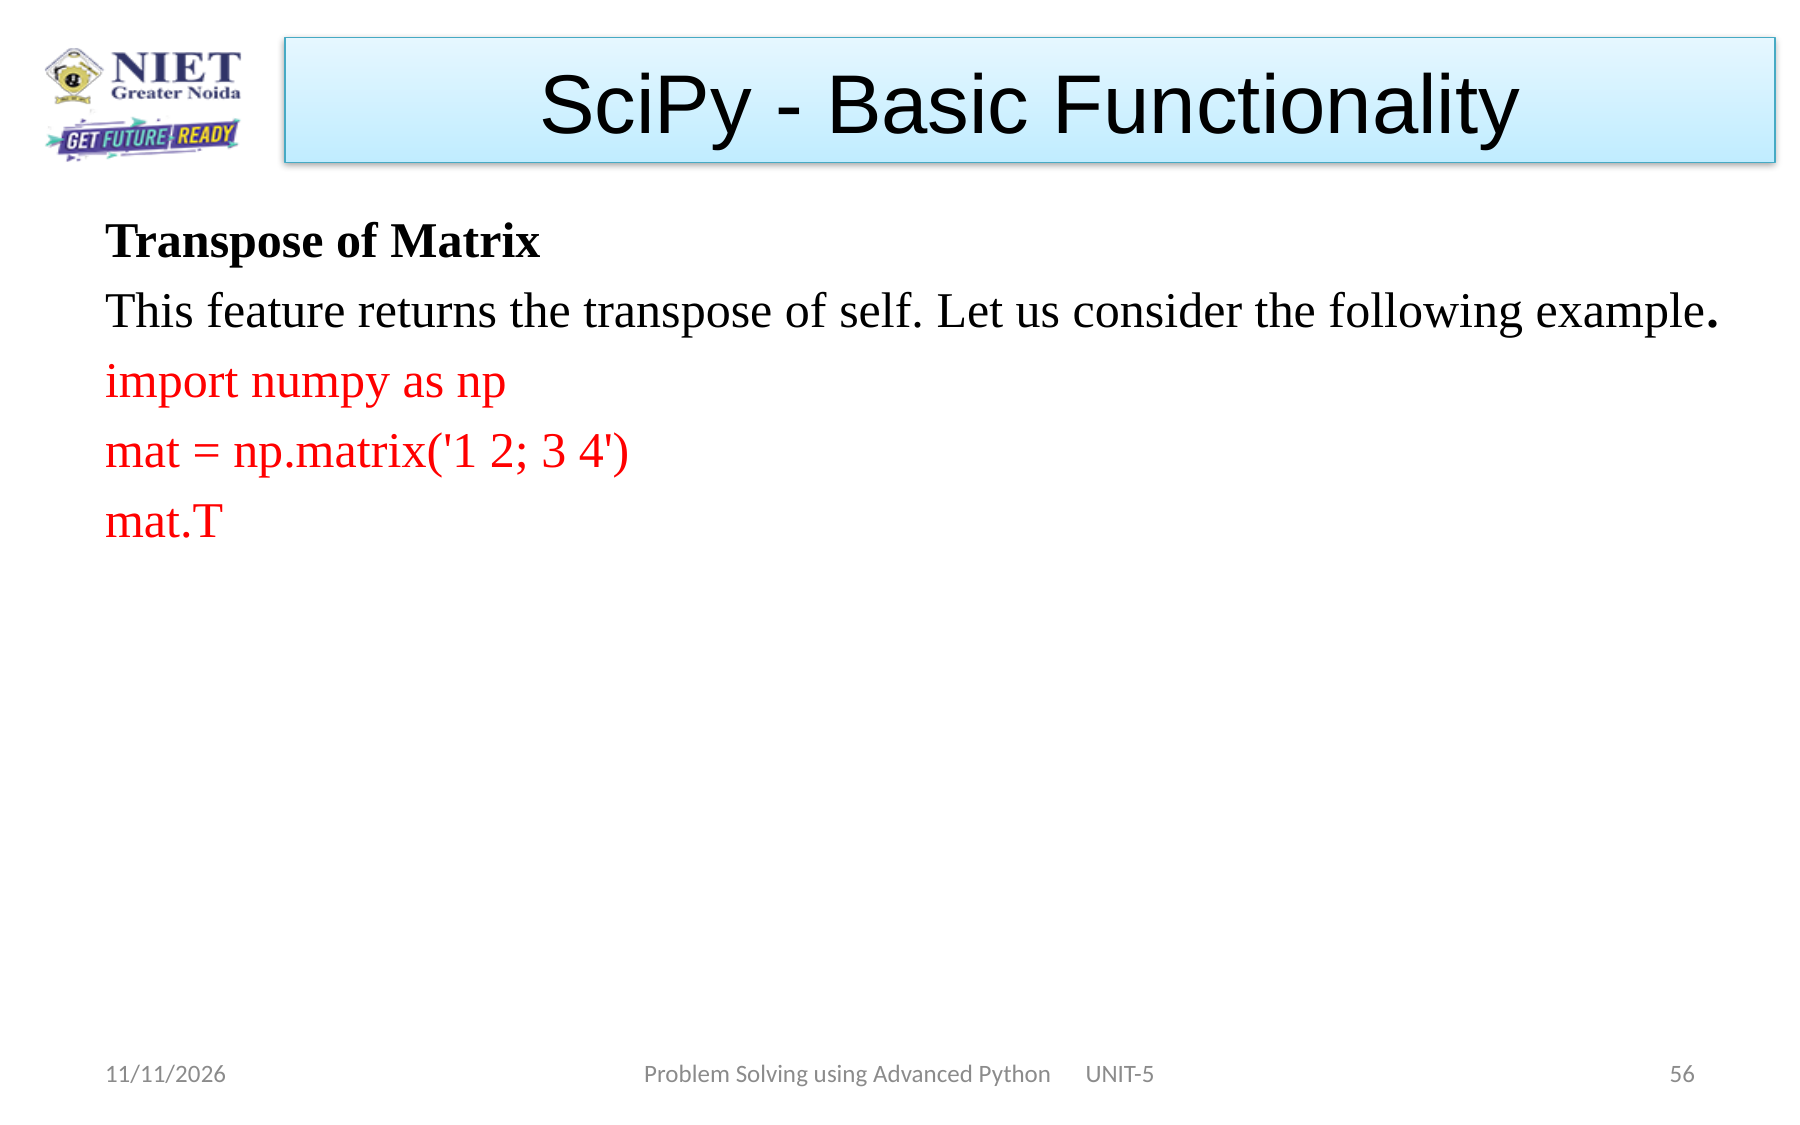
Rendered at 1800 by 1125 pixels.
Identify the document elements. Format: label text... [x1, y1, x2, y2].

slide_number 56 [1290, 1042, 1710, 1103]
picture [0, 37, 286, 172]
text_box SciPy - Basic Functionality [287, 37, 1776, 163]
list Transpose of Matrix This feature returns the transpose of self. Let us consider the following example. import numpy as np mat = np.matrix('1 2; 3 4') mat.T [90, 200, 1740, 1113]
footer Problem Solving using Advanced Python UNIT-5 [615, 1042, 1185, 1103]
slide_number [90, 1042, 510, 1103]
